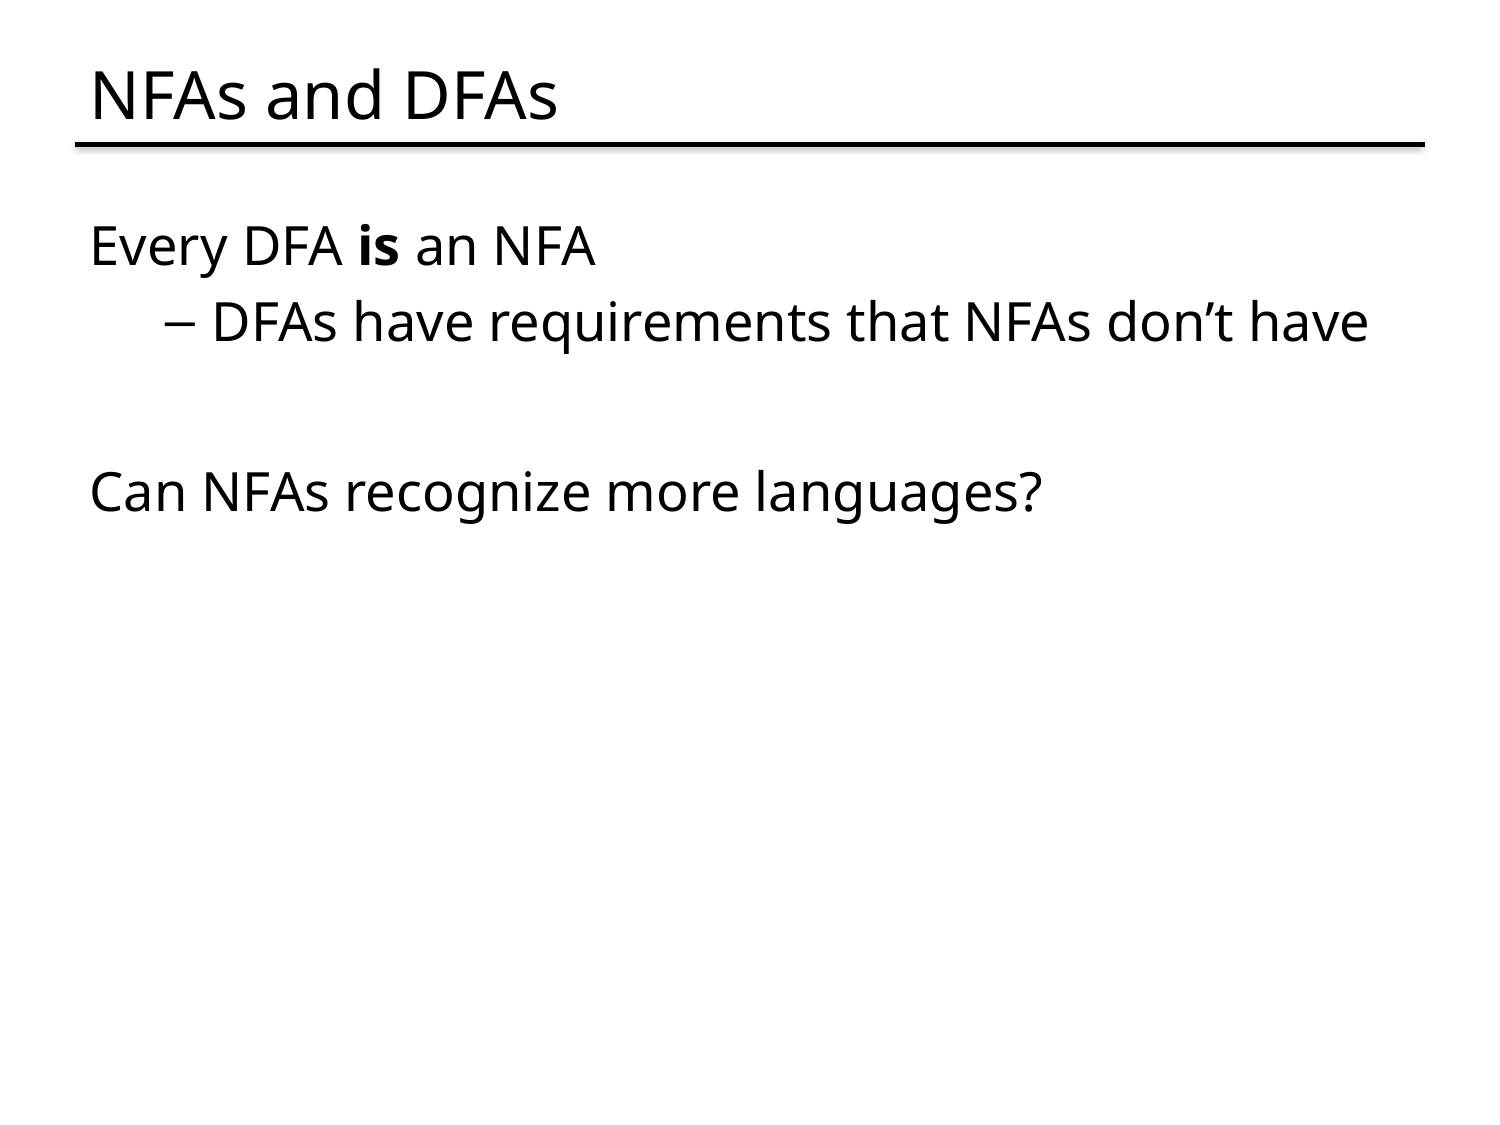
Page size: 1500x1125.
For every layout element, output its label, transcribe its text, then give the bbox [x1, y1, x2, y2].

title NFAs and DFAs [75, 45, 1425, 145]
list Every DFA is an NFA DFAs have requirements that NFAs don’t have Can NFAs recognize more languages? [75, 204, 1425, 1048]
